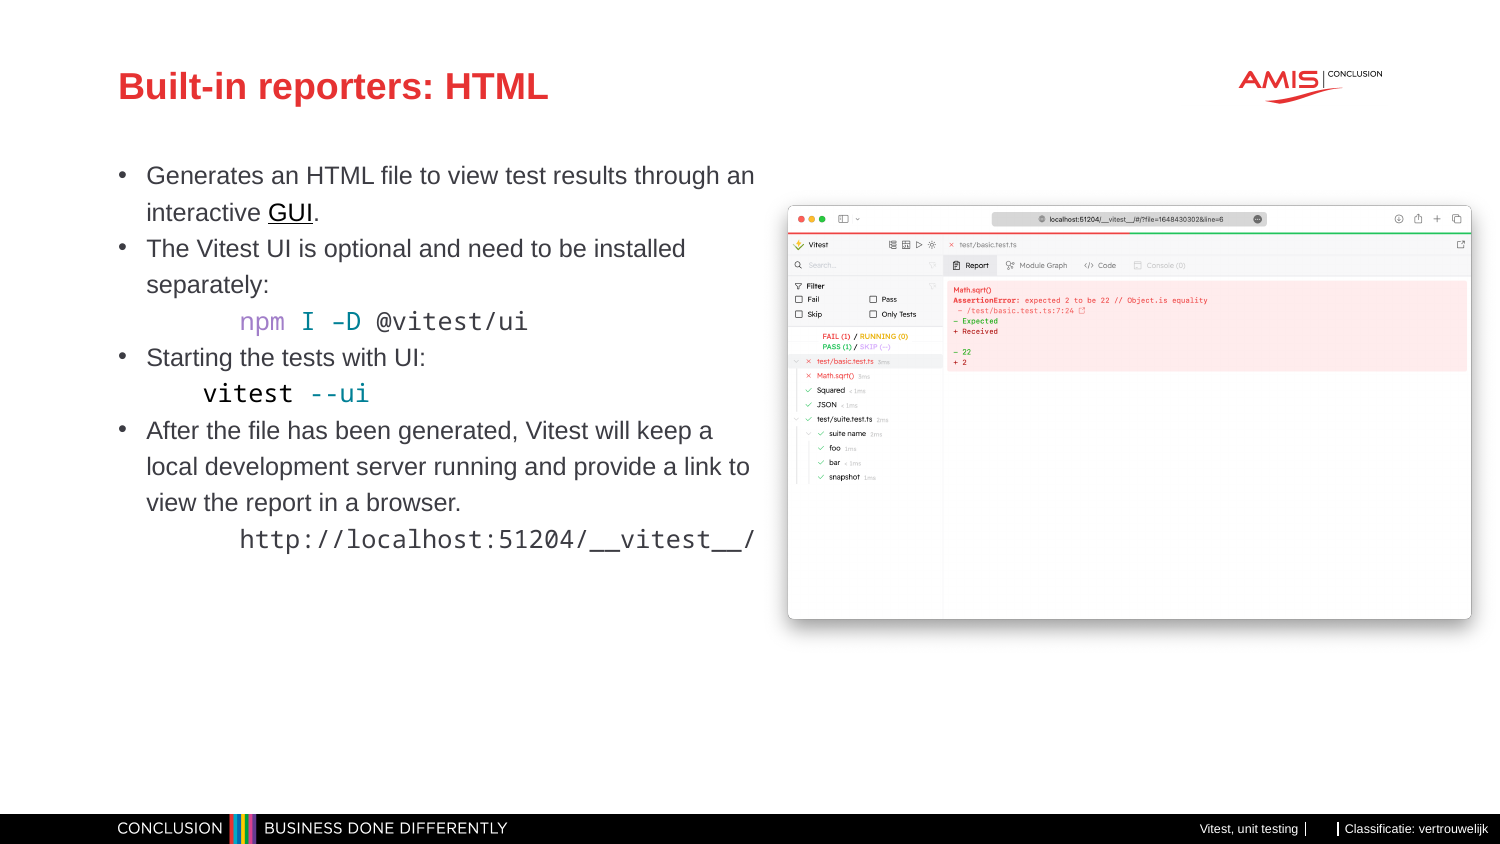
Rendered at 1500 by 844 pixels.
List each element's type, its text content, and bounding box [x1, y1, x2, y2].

picture [239, 814, 1500, 844]
picture [0, 814, 236, 844]
title Built-in reporters: HTML [118, 47, 1205, 130]
footer Vitest, unit testing [814, 820, 1299, 839]
picture [1205, 59, 1388, 106]
list Generates an HTML file to view test results through an interactive GUI. The Vitest UI is optional and need to be installed separately: npm I –D @vitest/ui Starting the tests with UI: vitest --ui After the file has been generated, Vitest will keep a local development server running and provide a link to view the report in a browser. http://localhost:51204/__vitest__/ [118, 153, 760, 561]
picture [759, 186, 1500, 657]
